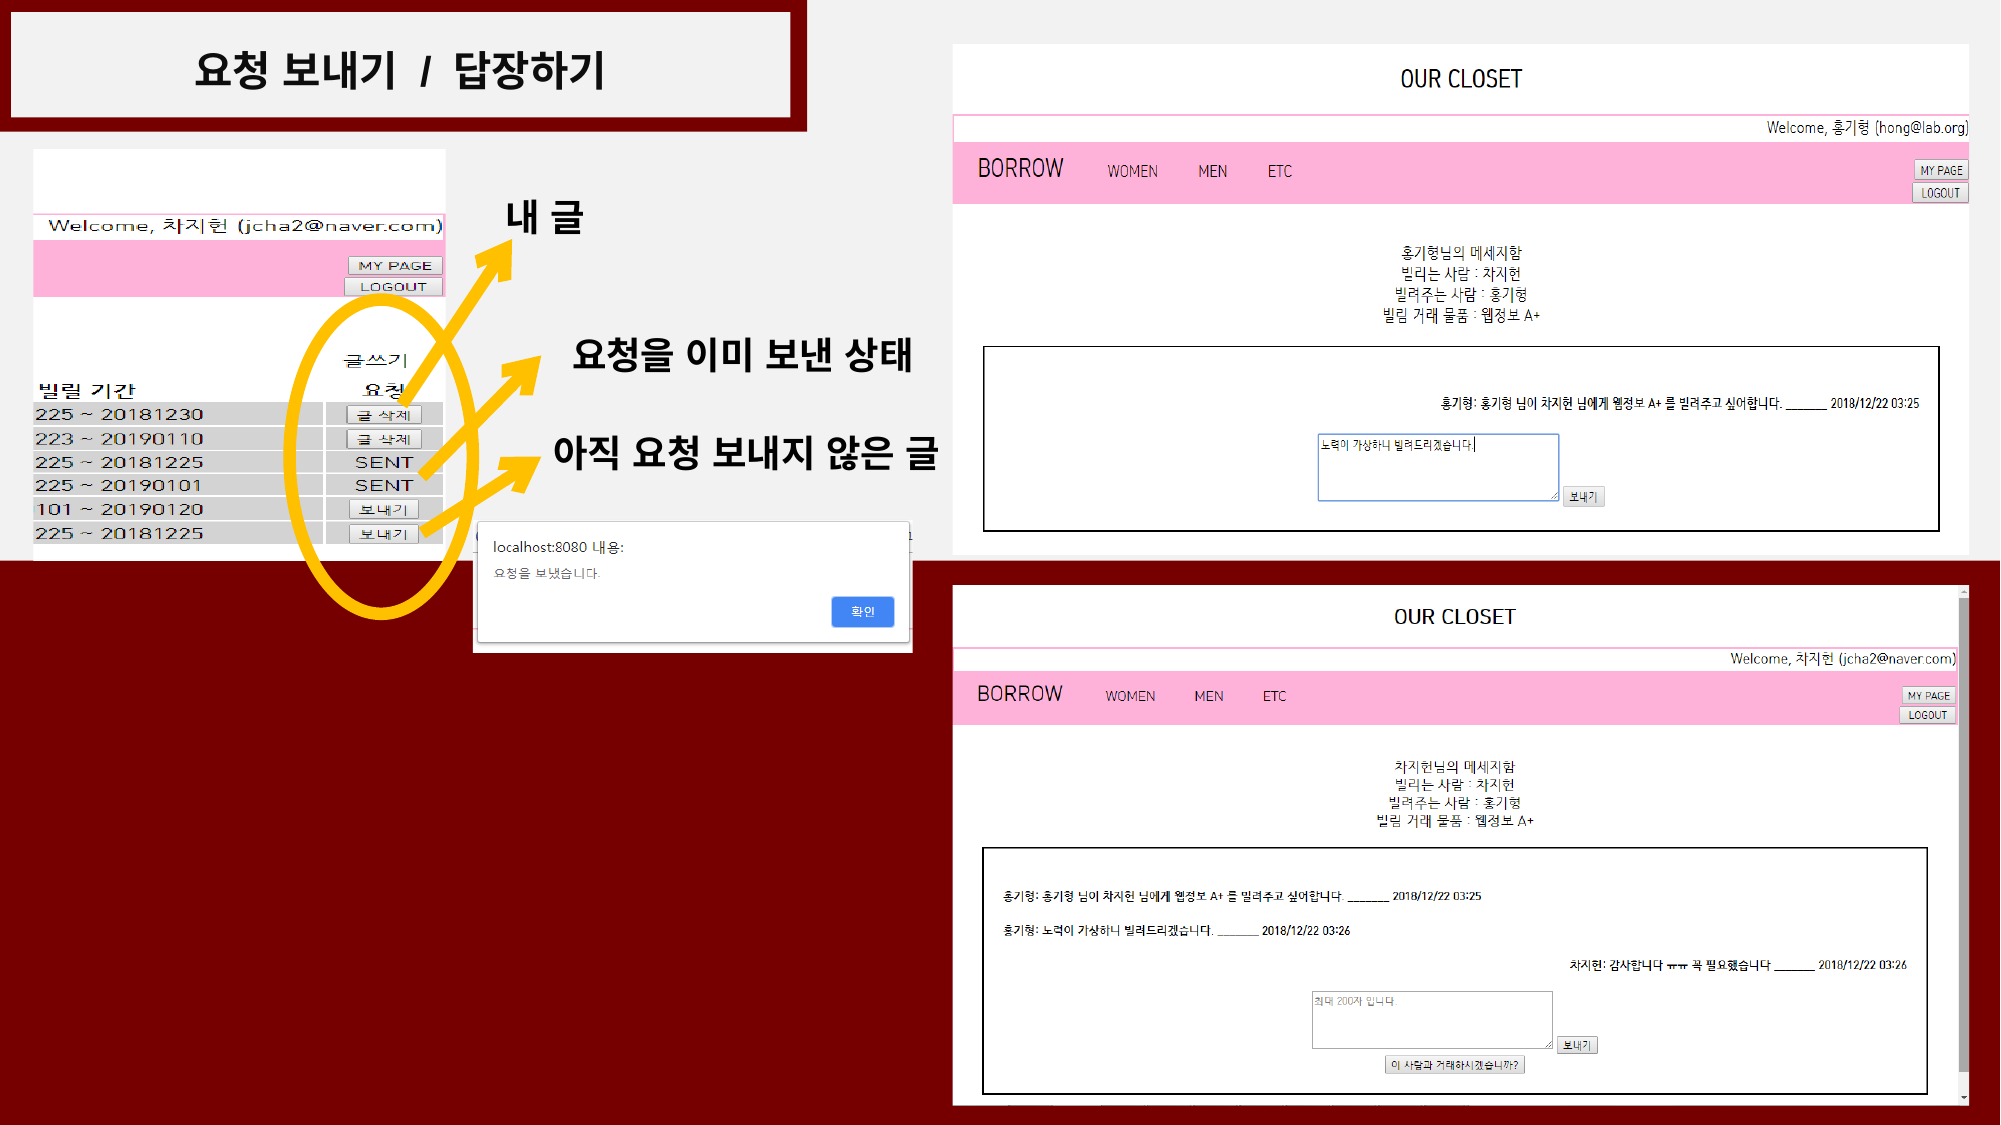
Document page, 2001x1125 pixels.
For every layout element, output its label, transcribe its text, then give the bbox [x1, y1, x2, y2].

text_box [421, 355, 542, 477]
text_box 요청 보내기 / 답장하기 [11, 12, 791, 102]
picture [33, 149, 446, 561]
text_box 요청을 이미 보낸 상태 [557, 325, 930, 385]
text_box 내 글 [491, 186, 601, 247]
text_box 아직 요청 보내지 않은 글 [542, 422, 952, 483]
text_box [0, 560, 2000, 1125]
text_box 요청 보내기↑ - 해당 글 옆 보내기 버튼 클릭하여 요청 전송 1) 대화창 자동 생성되며 2) “000님이 000님에게 000를 빌려주고 싶어합니다” 자동 전송됨 - 요청 보낸 글에는 보내기 버튼 비활성화 하고 “SENT” 표시 - 요청 보내지 않은 글에는 보내기 버튼 활성화 [10, 565, 1811, 1120]
text_box [311, 533, 463, 615]
text_box [10, 11, 791, 118]
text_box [422, 456, 542, 533]
text_box [0, 0, 808, 133]
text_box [401, 239, 513, 405]
picture [952, 44, 1970, 555]
picture [952, 585, 1970, 1106]
picture [472, 517, 913, 653]
